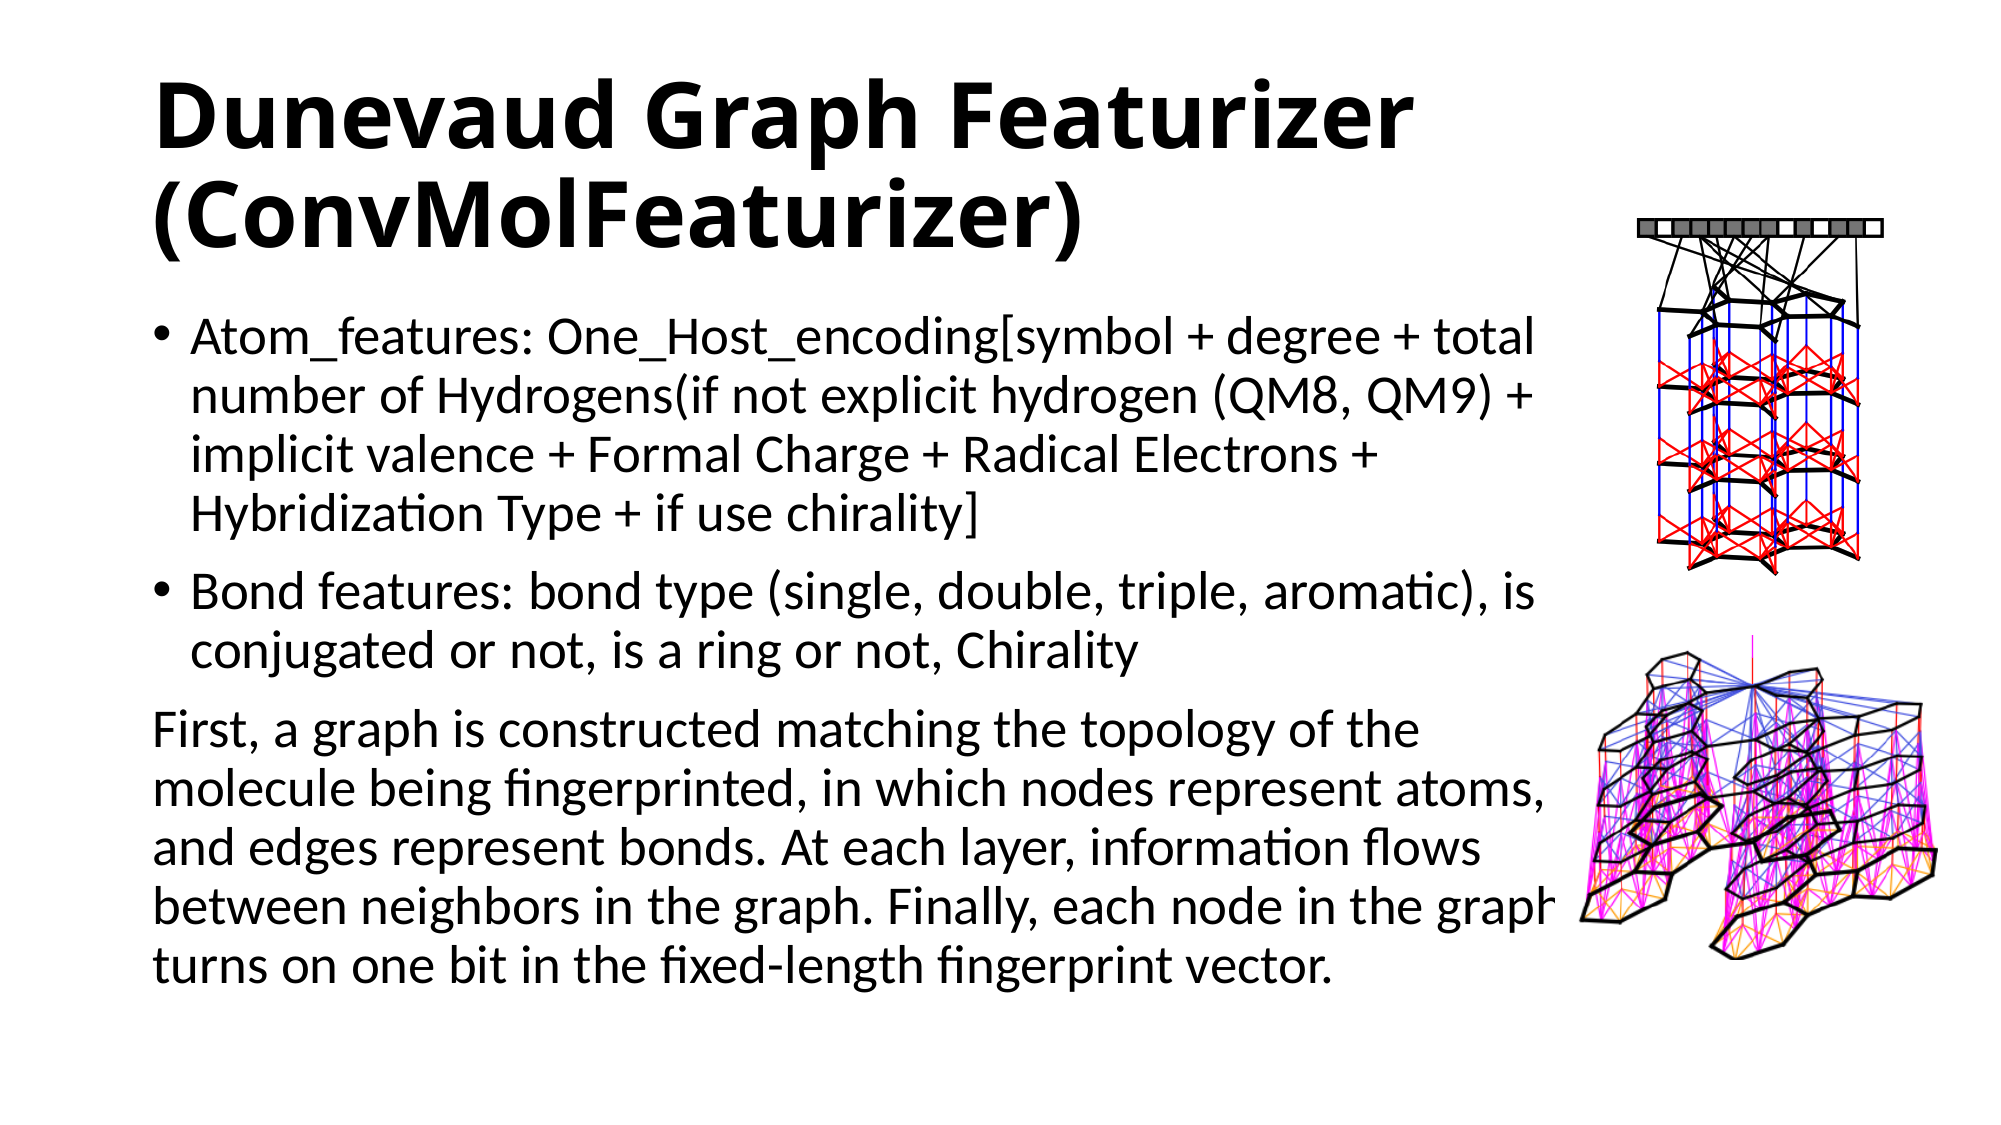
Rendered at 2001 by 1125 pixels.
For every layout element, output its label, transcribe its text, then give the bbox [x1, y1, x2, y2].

picture [1555, 609, 1953, 981]
list Atom_features: One_Host_encoding[symbol + degree + total number of Hydrogens(if not explicit hydrogen (QM8, QM9) + implicit valence + Formal Charge + Radical Electrons + Hybridization Type + if use chirality] Bond features: bond type (single, double, triple, aromatic), is conjugated or not, is a ring or not, Chirality First, a graph is constructed matching the topology of the molecule being fingerprinted, in which nodes represent atoms, and edges represent bonds. At each layer, information flows between neighbors in the graph. Finally, each node in the graph turns on one bit in the fixed-length fingerprint vector. [137, 299, 1603, 1014]
title Dunevaud Graph Featurizer (ConvMolFeaturizer) [137, 59, 1863, 278]
picture [1618, 184, 1903, 592]
